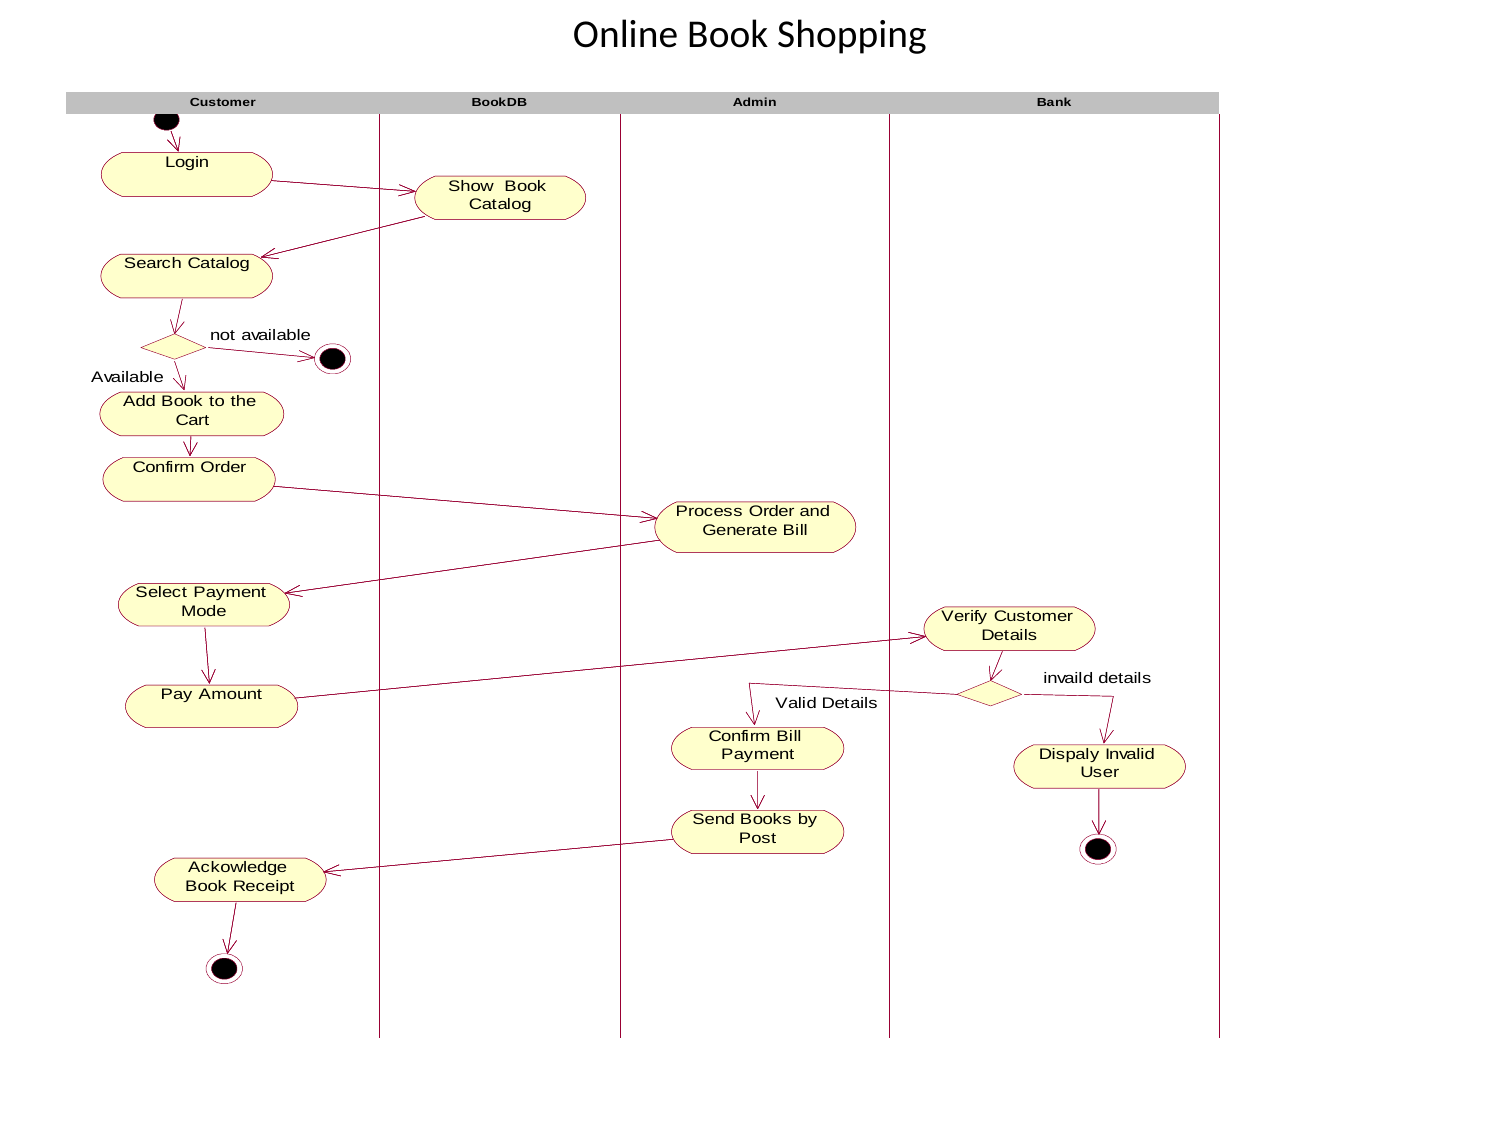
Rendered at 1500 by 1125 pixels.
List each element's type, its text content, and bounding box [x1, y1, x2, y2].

title Online Book Shopping [75, 0, 1425, 45]
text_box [0, 46, 1463, 1038]
